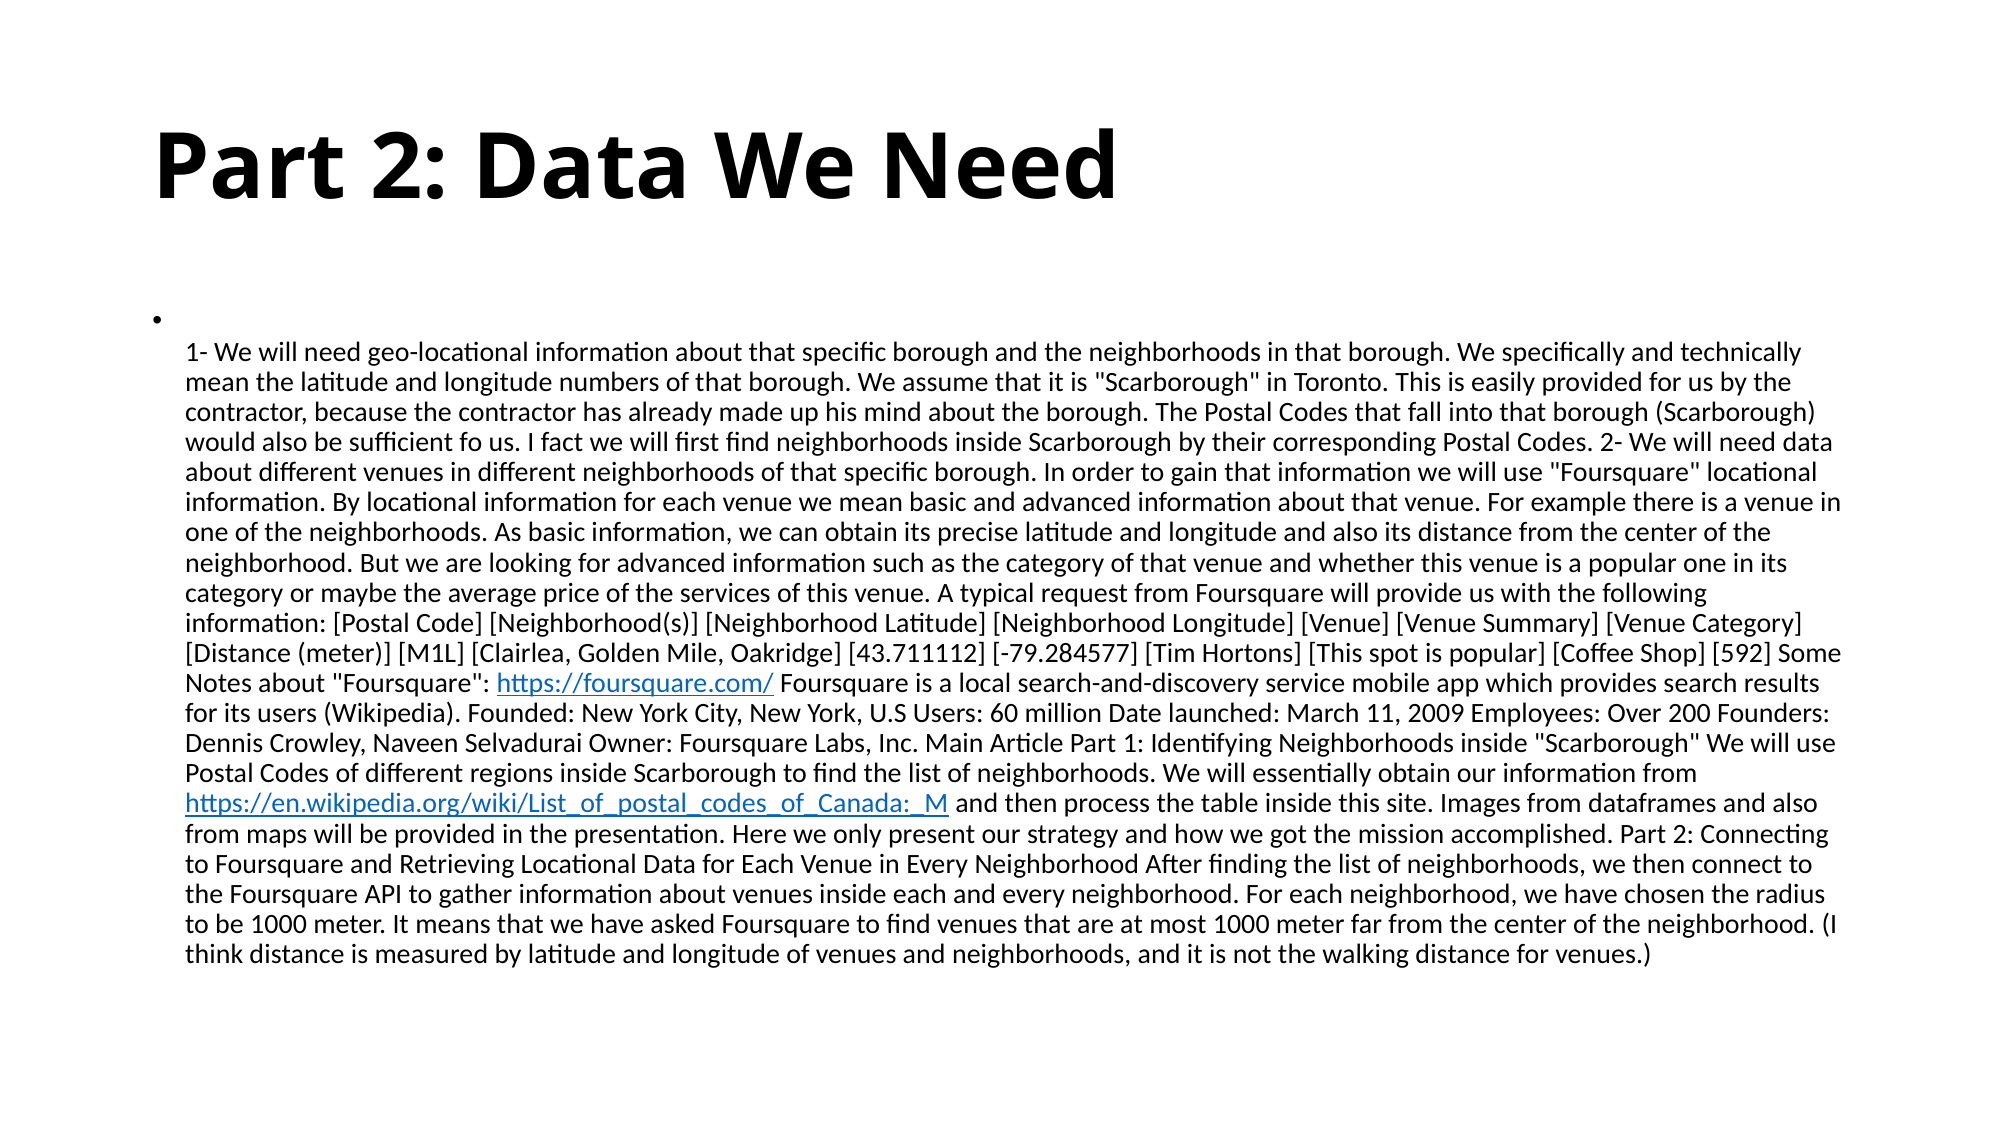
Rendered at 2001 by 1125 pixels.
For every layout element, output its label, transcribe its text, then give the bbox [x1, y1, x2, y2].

title Part 2: Data We Need [137, 59, 1863, 278]
list 1- We will need geo-locational information about that specific borough and the neighborhoods in that borough. We specifically and technically mean the latitude and longitude numbers of that borough. We assume that it is "Scarborough" in Toronto. This is easily provided for us by the contractor, because the contractor has already made up his mind about the borough. The Postal Codes that fall into that borough (Scarborough) would also be sufficient fo us. I fact we will first find neighborhoods inside Scarborough by their corresponding Postal Codes. 2- We will need data about different venues in different neighborhoods of that specific borough. In order to gain that information we will use "Foursquare" locational information. By locational information for each venue we mean basic and advanced information about that venue. For example there is a venue in one of the neighborhoods. As basic information, we can obtain its precise latitude and longitude and also its distance from the center of the neighborhood. But we are looking for advanced information such as the category of that venue and whether this venue is a popular one in its category or maybe the average price of the services of this venue. A typical request from Foursquare will provide us with the following information: [Postal Code] [Neighborhood(s)] [Neighborhood Latitude] [Neighborhood Longitude] [Venue] [Venue Summary] [Venue Category] [Distance (meter)] [M1L] [Clairlea, Golden Mile, Oakridge] [43.711112] [-79.284577] [Tim Hortons] [This spot is popular] [Coffee Shop] [592] Some Notes about "Foursquare": https://foursquare.com/ Foursquare is a local search-and-discovery service mobile app which provides search results for its users (Wikipedia). Founded: New York City, New York, U.S Users: 60 million Date launched: March 11, 2009 Employees: Over 200 Founders: Dennis Crowley, Naveen Selvadurai Owner: Foursquare Labs, Inc. Main Article Part 1: Identifying Neighborhoods inside "Scarborough" We will use Postal Codes of different regions inside Scarborough to find the list of neighborhoods. We will essentially obtain our information from https://en.wikipedia.org/wiki/List_of_postal_codes_of_Canada:_M and then process the table inside this site. Images from dataframes and also from maps will be provided in the presentation. Here we only present our strategy and how we got the mission accomplished. Part 2: Connecting to Foursquare and Retrieving Locational Data for Each Venue in Every Neighborhood After finding the list of neighborhoods, we then connect to the Foursquare API to gather information about venues inside each and every neighborhood. For each neighborhood, we have chosen the radius to be 1000 meter. It means that we have asked Foursquare to find venues that are at most 1000 meter far from the center of the neighborhood. (I think distance is measured by latitude and longitude of venues and neighborhoods, and it is not the walking distance for venues.) [137, 299, 1863, 1014]
